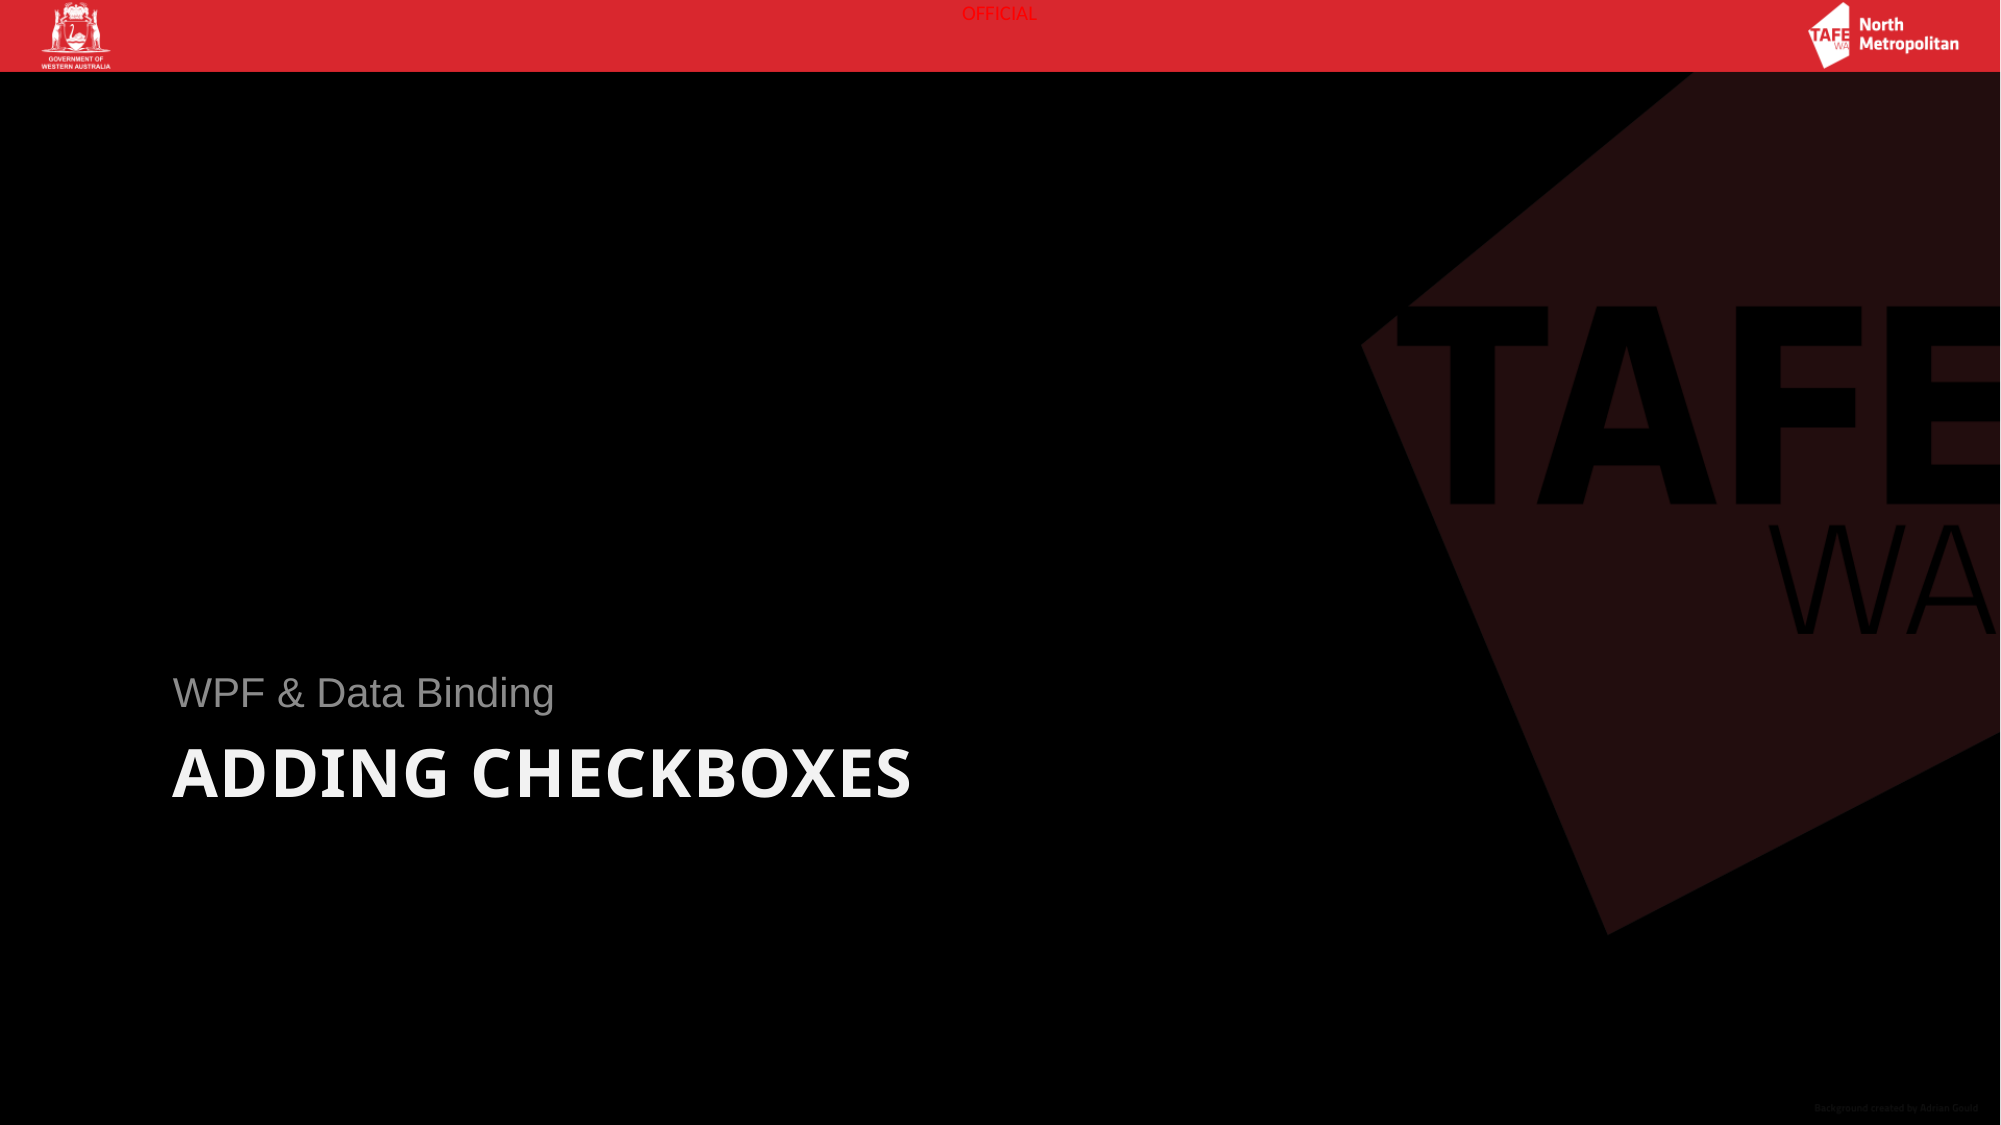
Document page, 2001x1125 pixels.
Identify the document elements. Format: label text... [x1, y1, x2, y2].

picture [0, 0, 2001, 1125]
list WPF & Data Binding [157, 476, 1858, 723]
title adding Checkboxes [157, 723, 1858, 947]
